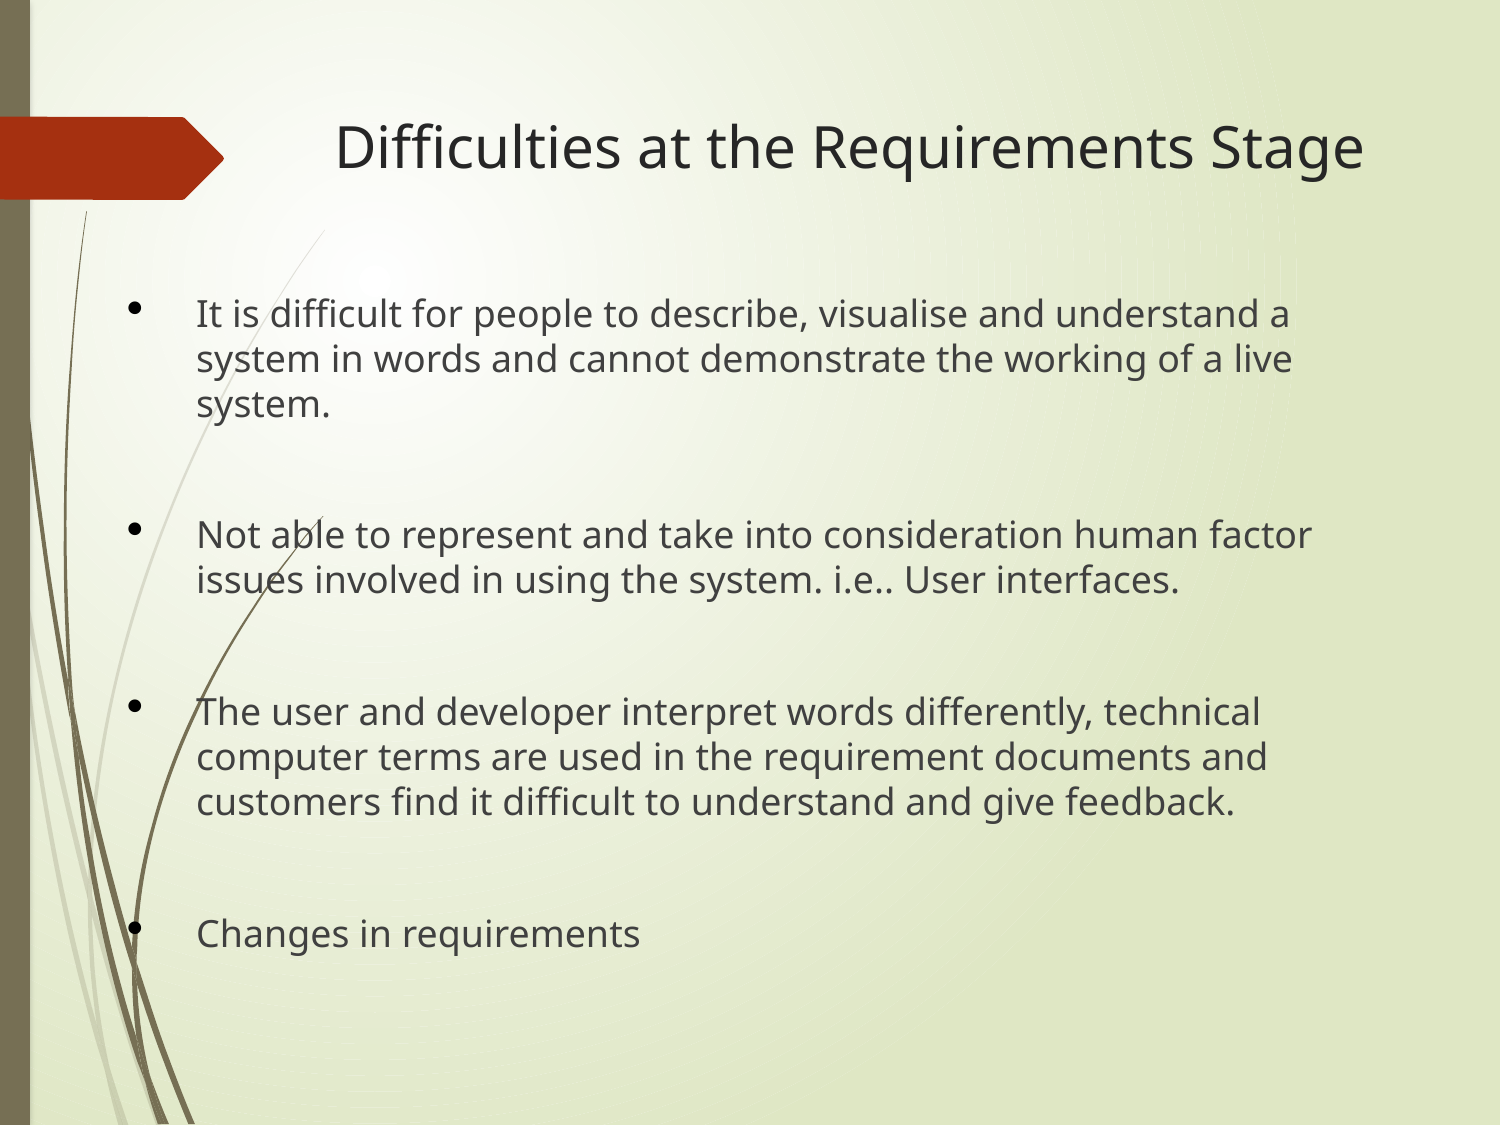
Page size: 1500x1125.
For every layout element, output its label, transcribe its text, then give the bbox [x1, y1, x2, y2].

list It is difficult for people to describe, visualise and understand a system in words and cannot demonstrate the working of a live system. Not able to represent and take into consideration human factor issues involved in using the system. i.e.. User interfaces. The user and developer interpret words differently, technical computer terms are used in the requirement documents and customers find it difficult to understand and give feedback. Changes in requirements [91, 282, 1409, 1027]
title Difficulties at the Requirements Stage [319, 102, 1400, 282]
